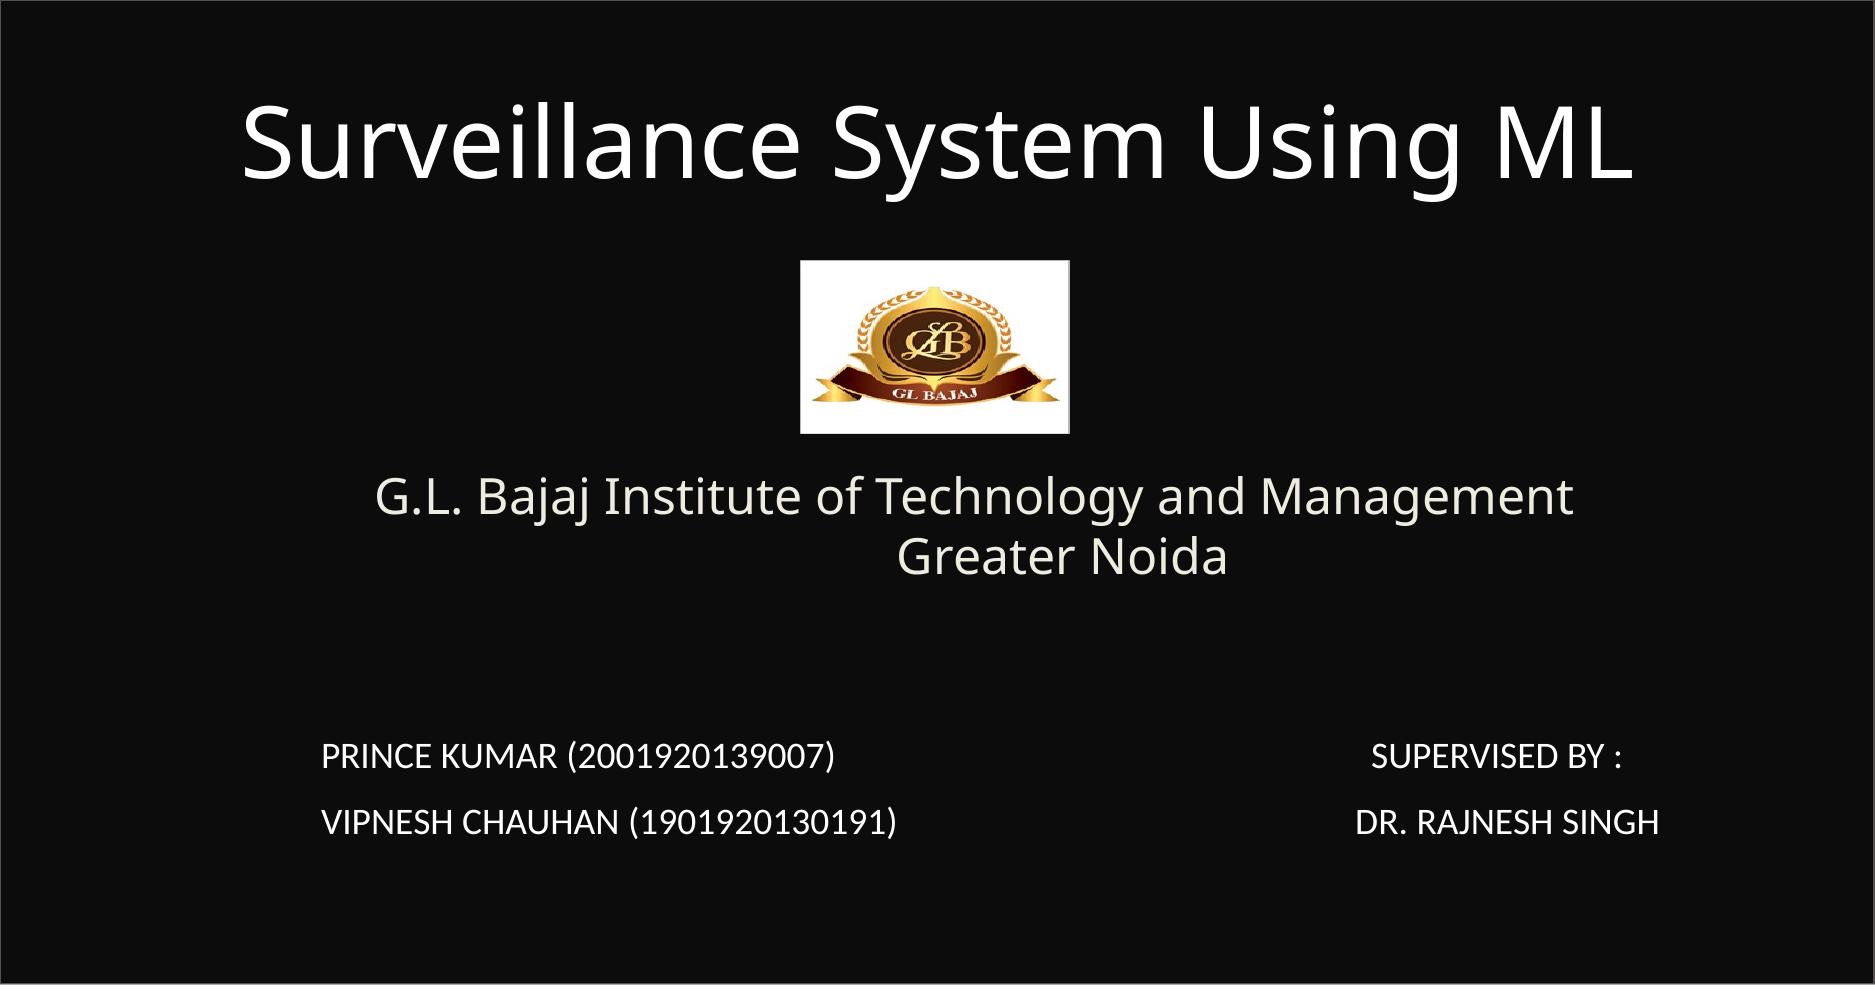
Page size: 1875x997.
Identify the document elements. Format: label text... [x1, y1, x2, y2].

picture [799, 260, 1070, 434]
text_box G.L. Bajaj Institute of Technology and Management Greater Noida [237, 473, 1713, 593]
title Surveillance System Using ML [225, 60, 1673, 206]
subtitle PRINCE KUMAR (2001920139007) SUPERVISED BY : VIPNESH CHAUHAN (1901920130191) DR. RAJNESH SINGH [306, 723, 1754, 941]
